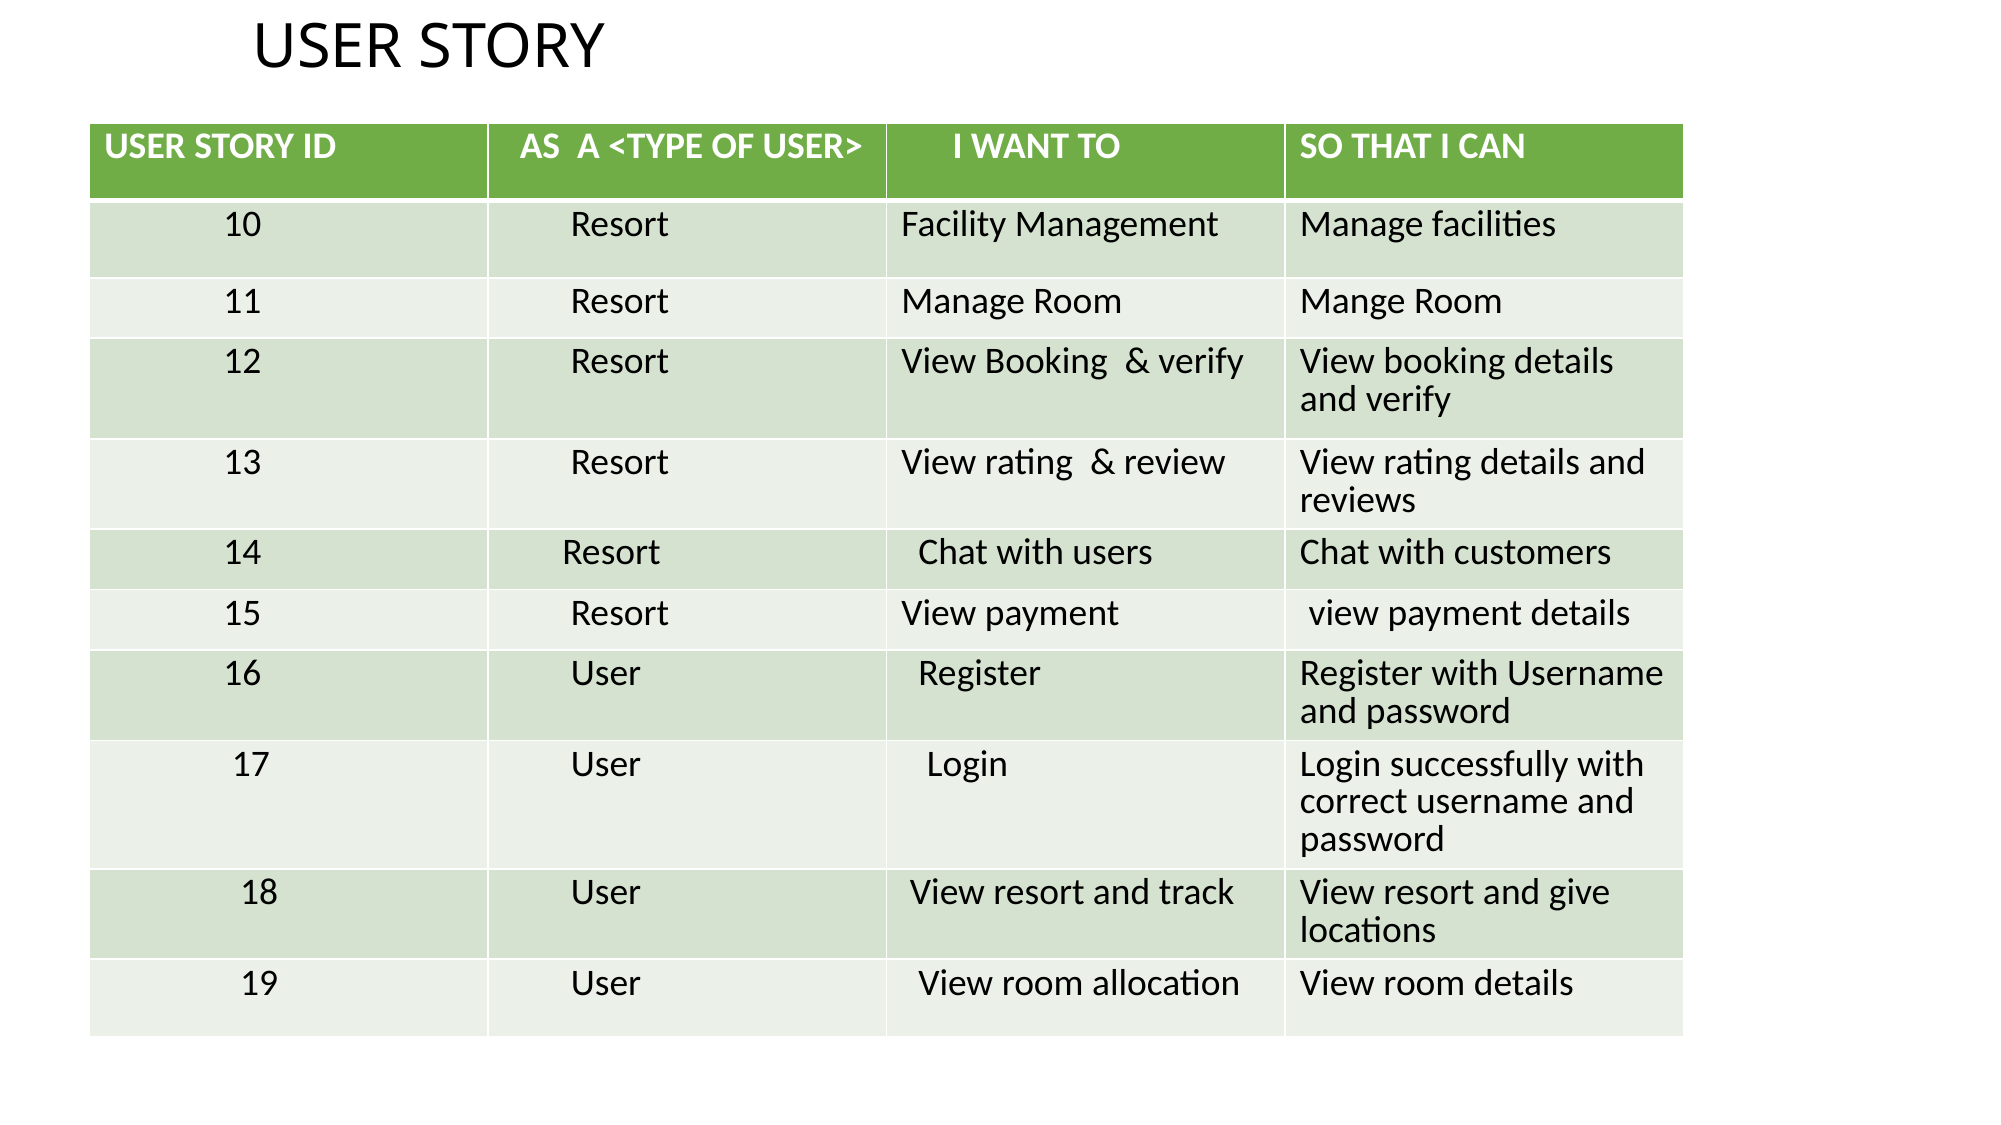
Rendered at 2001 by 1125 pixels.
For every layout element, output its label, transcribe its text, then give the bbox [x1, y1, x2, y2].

table_cell Manage facilities [1286, 203, 1683, 277]
table_cell Chat with customers [1286, 530, 1683, 589]
table_cell View room details [1286, 960, 1683, 1036]
table_cell User [489, 960, 886, 1036]
table_header SO THAT I CAN [1286, 124, 1683, 198]
table_cell Resort [489, 440, 886, 528]
table_cell View room allocation [887, 960, 1284, 1036]
table_cell Resort [489, 339, 886, 438]
table_header USER STORY ID [90, 124, 487, 198]
table_cell Chat with users [887, 530, 1284, 589]
table_cell view payment details [1286, 590, 1683, 649]
table_header I WANT TO [887, 124, 1284, 198]
table_cell View booking details and verify [1286, 339, 1683, 438]
table_cell 17 [90, 741, 487, 868]
table_cell Resort [489, 590, 886, 649]
table_cell Facility Management [887, 203, 1284, 277]
table_cell 10 [90, 203, 487, 277]
table_cell Resort [489, 279, 886, 337]
table_cell Register with Username and password [1286, 651, 1683, 740]
table_header AS A <TYPE OF USER> [489, 124, 886, 198]
table_cell 19 [90, 960, 487, 1036]
table_cell Resort [489, 203, 886, 277]
table_cell Resort [489, 530, 886, 589]
table_cell 16 [90, 651, 487, 740]
table_cell 13 [90, 440, 487, 528]
table_cell 15 [90, 590, 487, 649]
table_cell Manage Room [887, 279, 1284, 337]
table_cell Login [887, 741, 1284, 868]
table_cell 18 [90, 870, 487, 958]
table_cell View resort and track [887, 870, 1284, 958]
table_cell View rating details and reviews [1286, 440, 1683, 528]
table_cell View Booking & verify [887, 339, 1284, 438]
title USER STORY [237, 0, 1725, 91]
table_cell Login successfully with correct username and password [1286, 741, 1683, 868]
table_cell Mange Room [1286, 279, 1683, 337]
table_cell User [489, 651, 886, 740]
table_cell 11 [90, 279, 487, 337]
table_cell 14 [90, 530, 487, 589]
table_cell User [489, 741, 886, 868]
table_cell View resort and give locations [1286, 870, 1683, 958]
table_cell View rating & review [887, 440, 1284, 528]
table_cell 12 [90, 339, 487, 438]
table_cell View payment [887, 590, 1284, 649]
table_cell Register [887, 651, 1284, 740]
table_cell User [489, 870, 886, 958]
